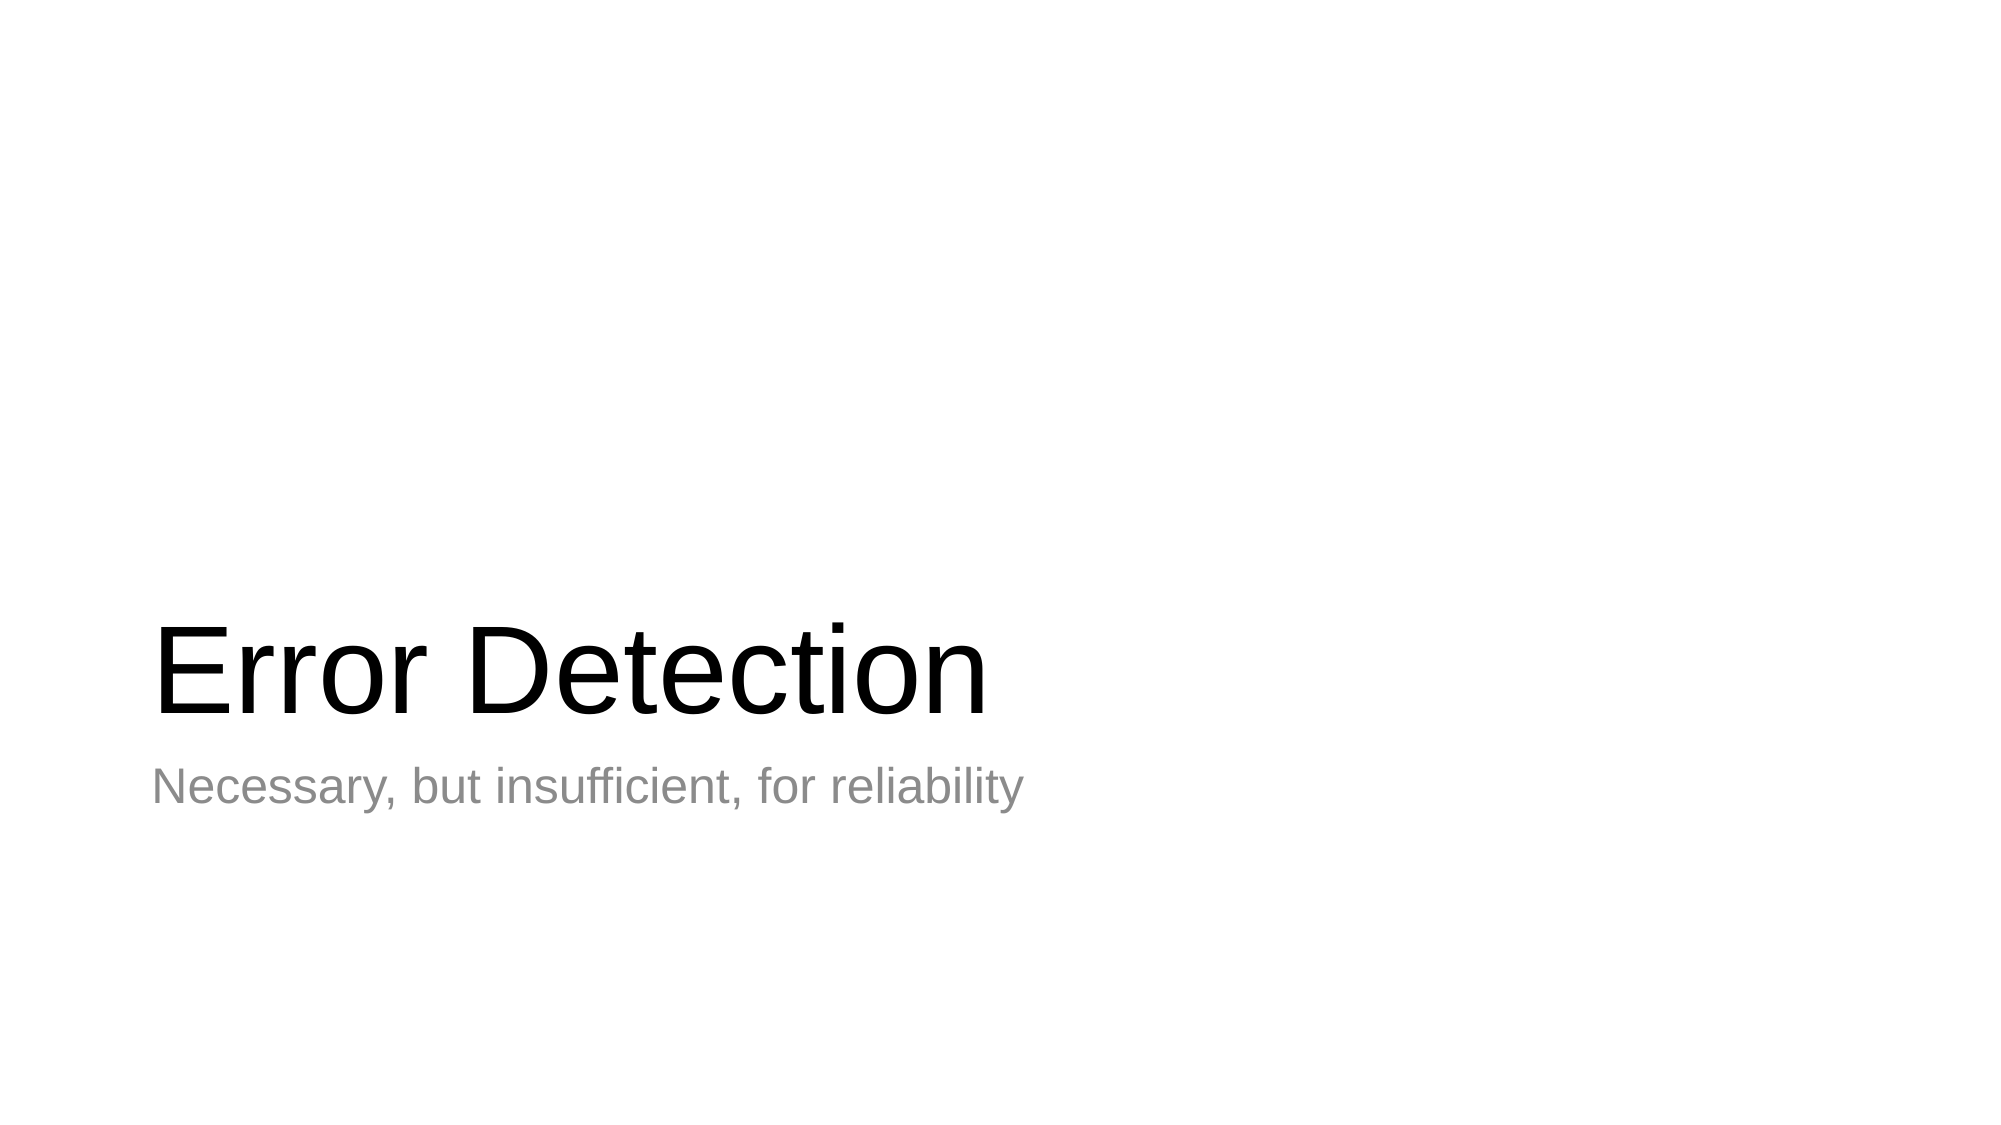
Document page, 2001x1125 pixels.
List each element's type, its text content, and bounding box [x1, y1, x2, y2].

list Necessary, but insufficient, for reliability [136, 752, 1862, 999]
title Error Detection [136, 280, 1862, 749]
